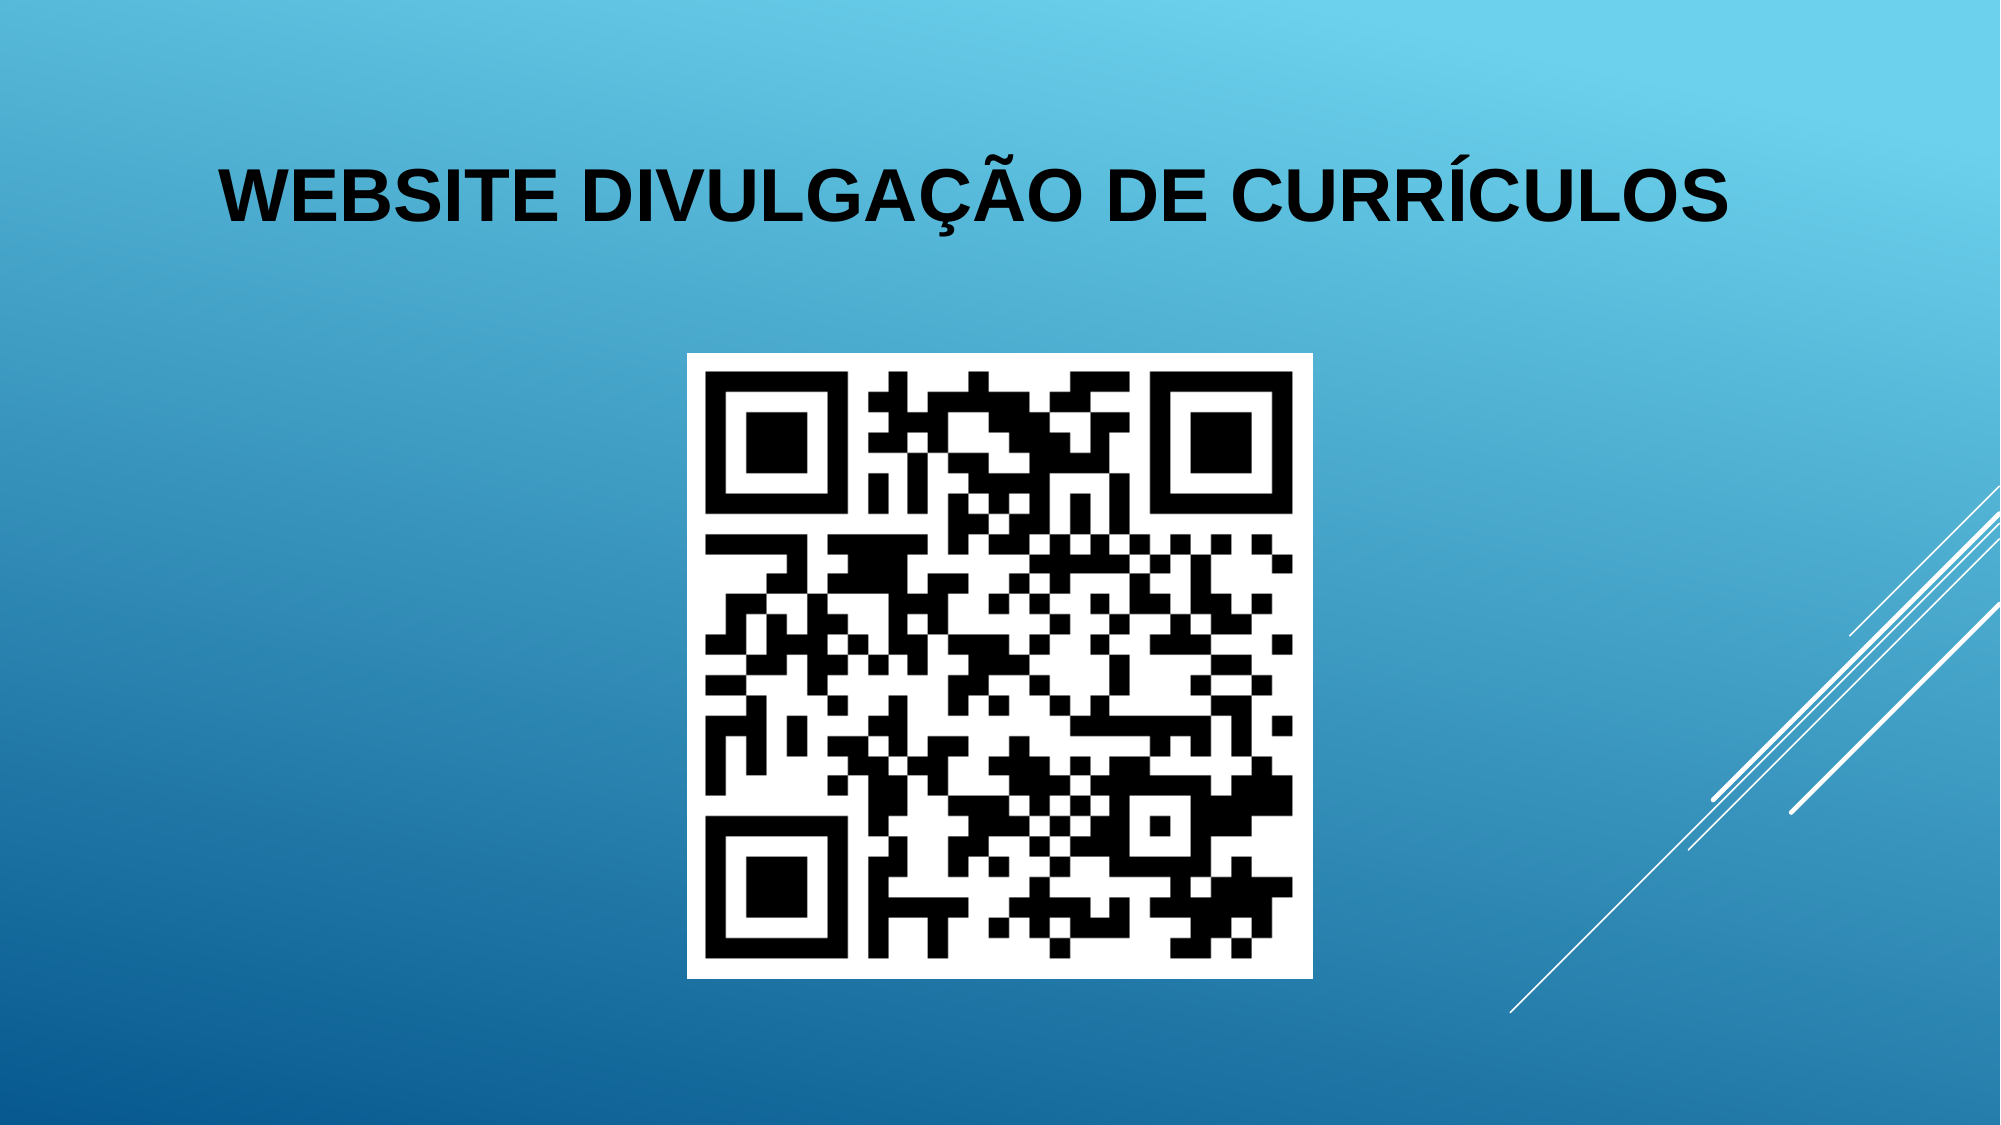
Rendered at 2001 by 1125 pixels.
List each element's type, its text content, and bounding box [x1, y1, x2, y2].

text_box WEBSITE DIVULGAÇÃO DE CURRÍCULOS [131, 138, 1869, 244]
picture [687, 352, 1313, 979]
